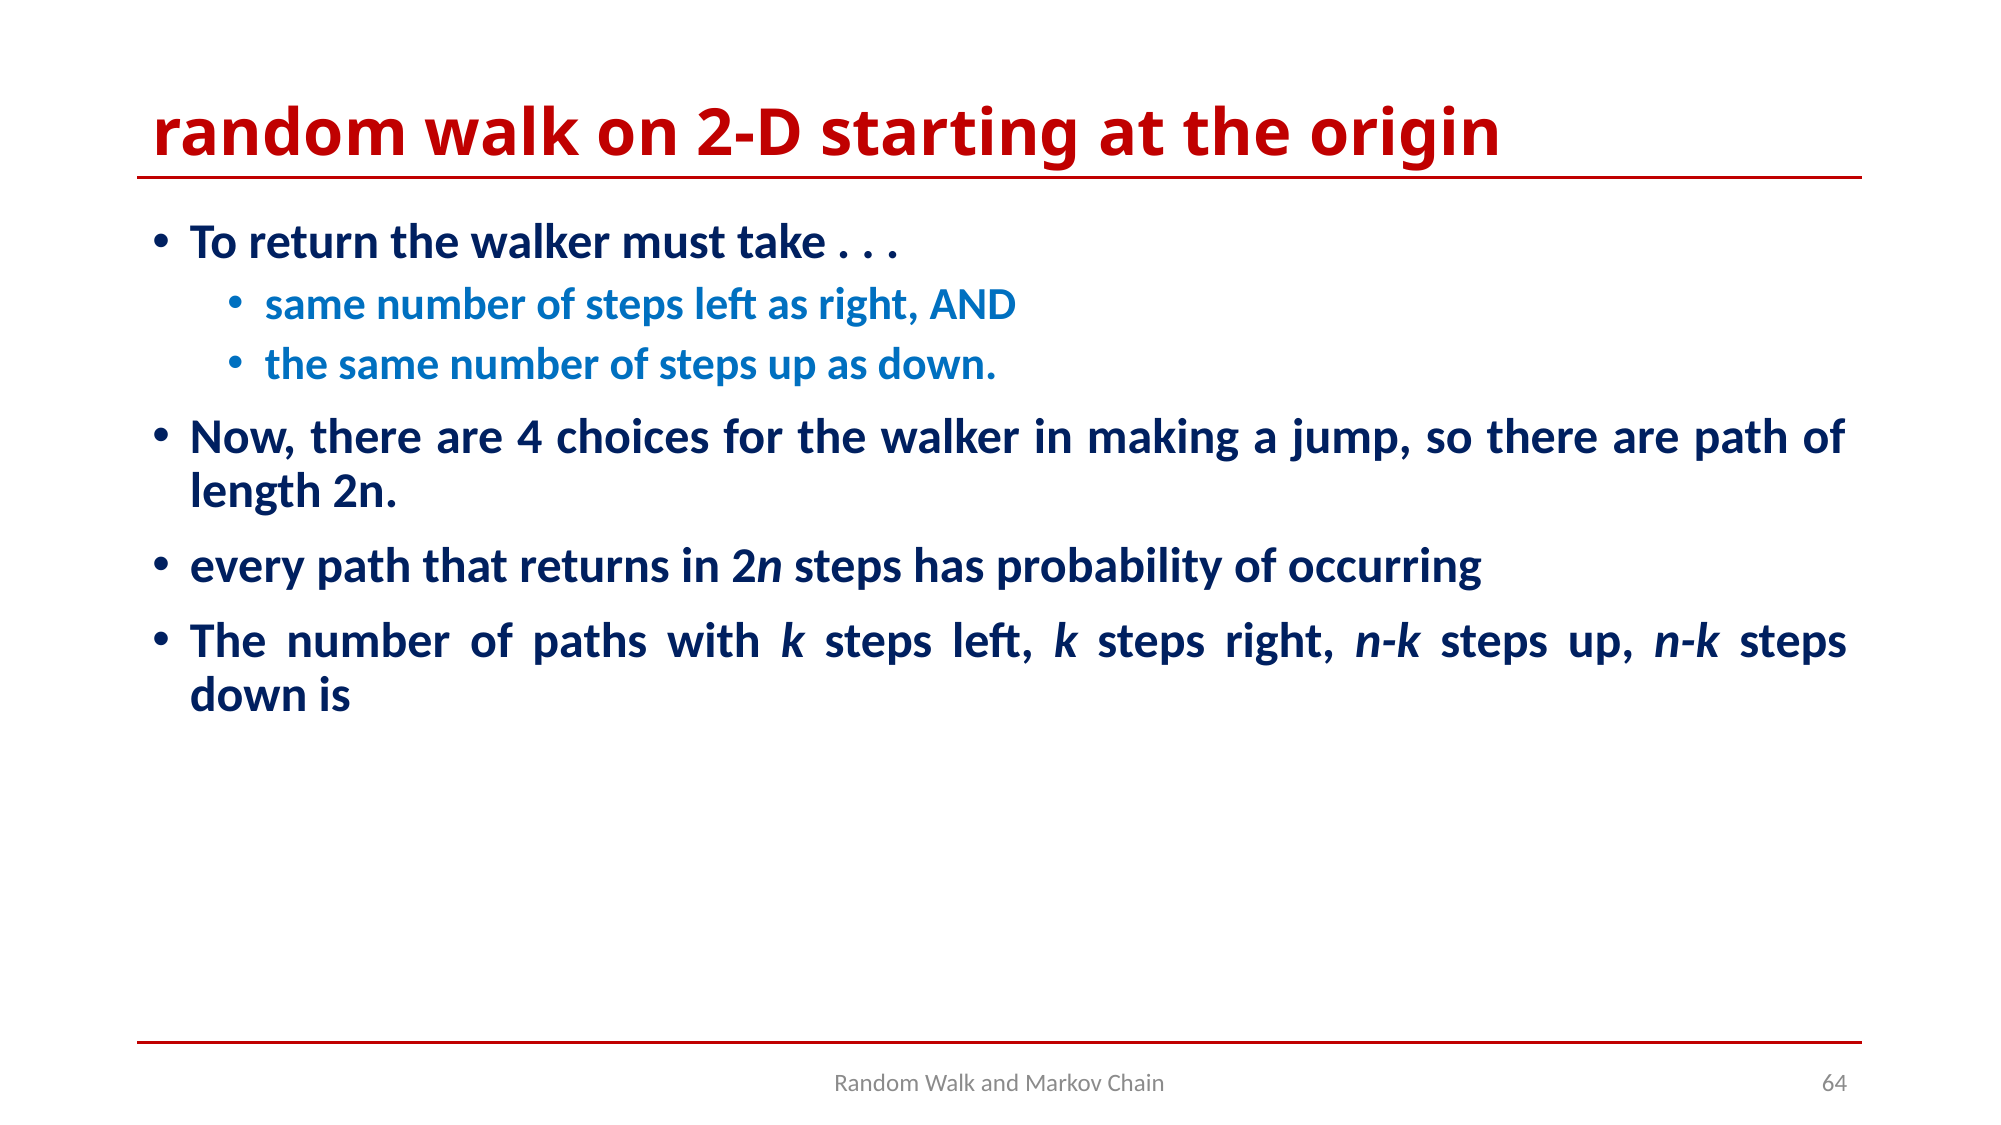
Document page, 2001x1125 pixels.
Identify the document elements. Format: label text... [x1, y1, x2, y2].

footer Random Walk and Markov Chain [662, 1051, 1338, 1111]
title random walk on 2-D starting at the origin [137, 90, 1863, 178]
slide_number 64 [1412, 1051, 1863, 1111]
